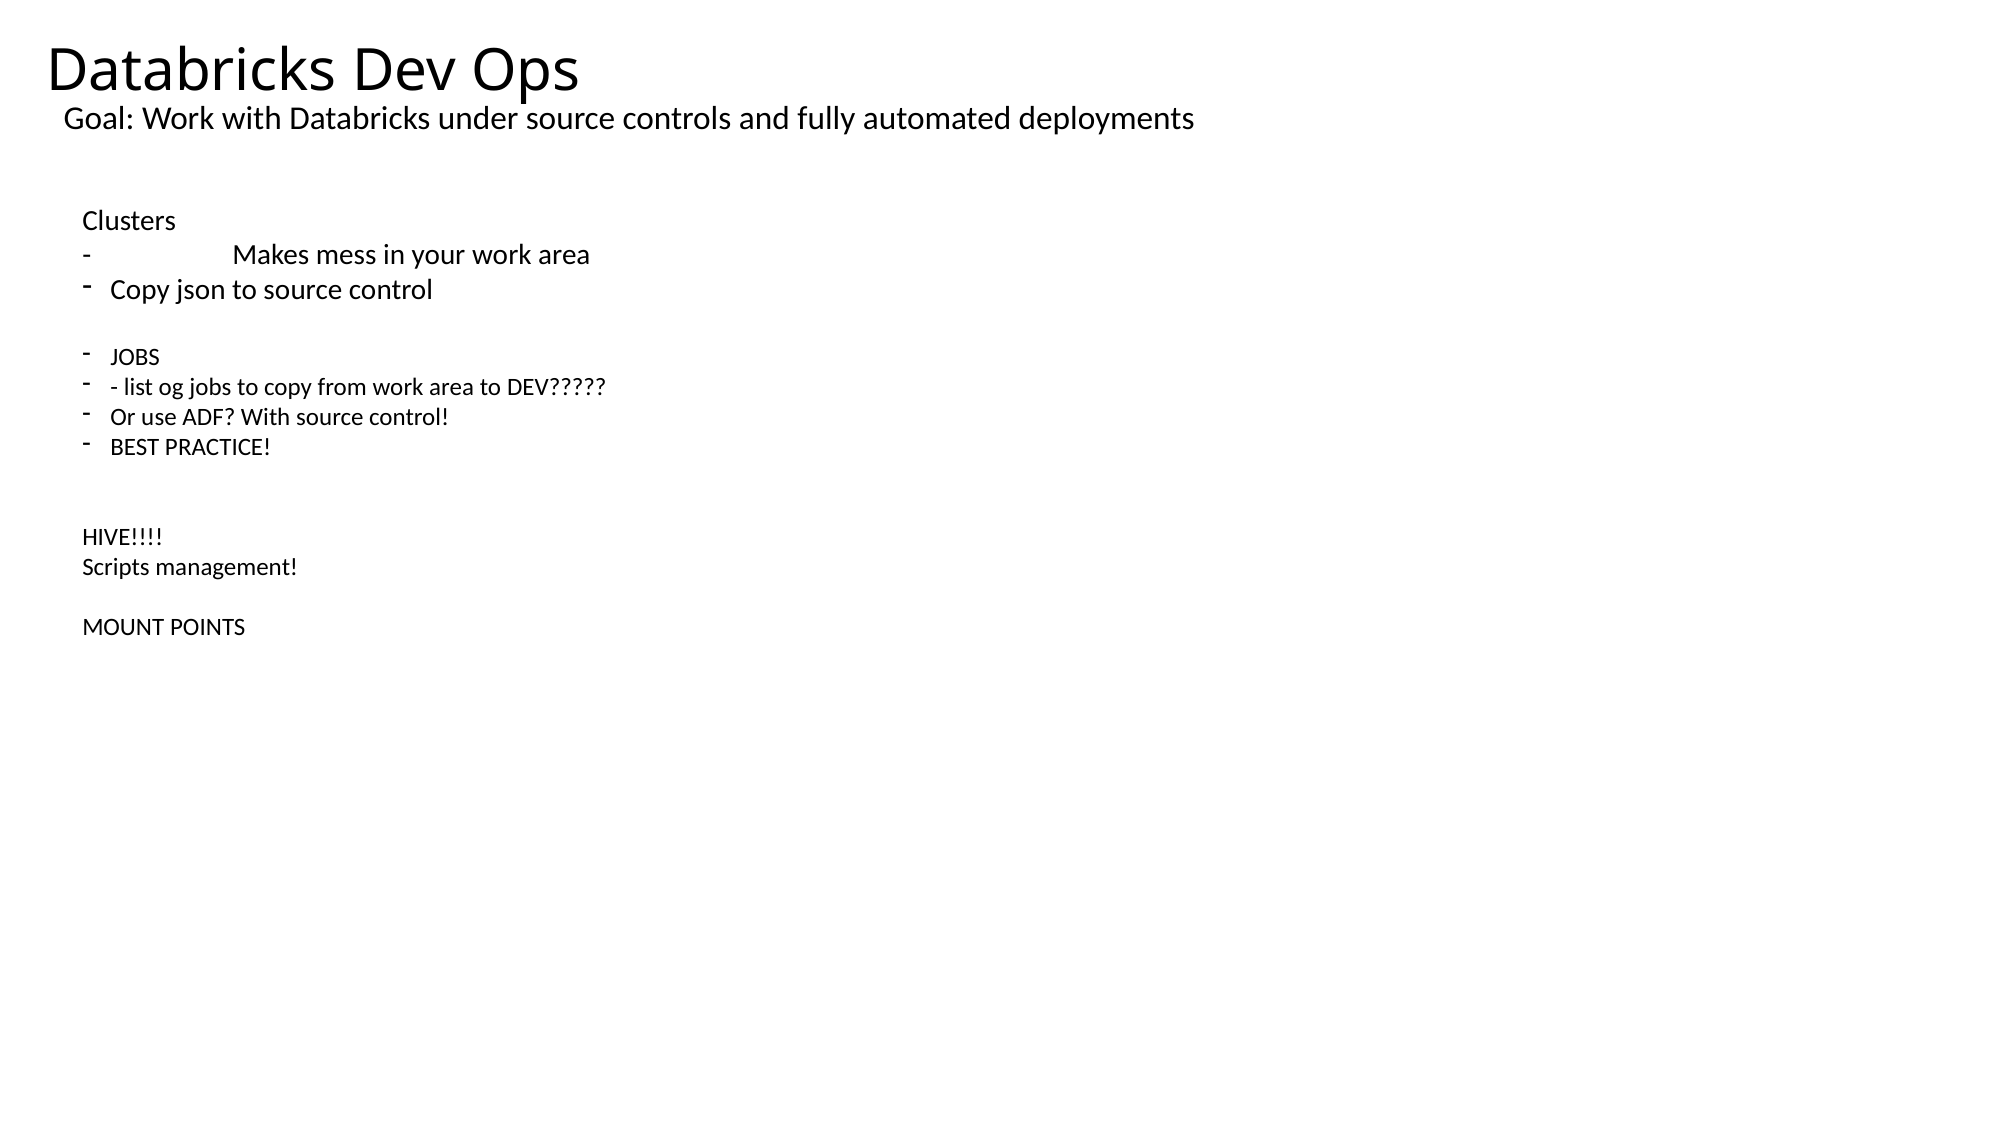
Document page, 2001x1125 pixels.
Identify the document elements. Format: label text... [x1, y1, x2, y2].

text_box Goal: Work with Databricks under source controls and fully automated deployments [48, 93, 1888, 148]
title Databricks Dev Ops [31, 20, 1532, 111]
text_box Clusters - Makes mess in your work area Copy json to source control JOBS - list og jobs to copy from work area to DEV????? Or use ADF? With source control! BEST PRACTICE! HIVE!!!! Scripts management! MOUNT POINTS [67, 193, 1191, 713]
